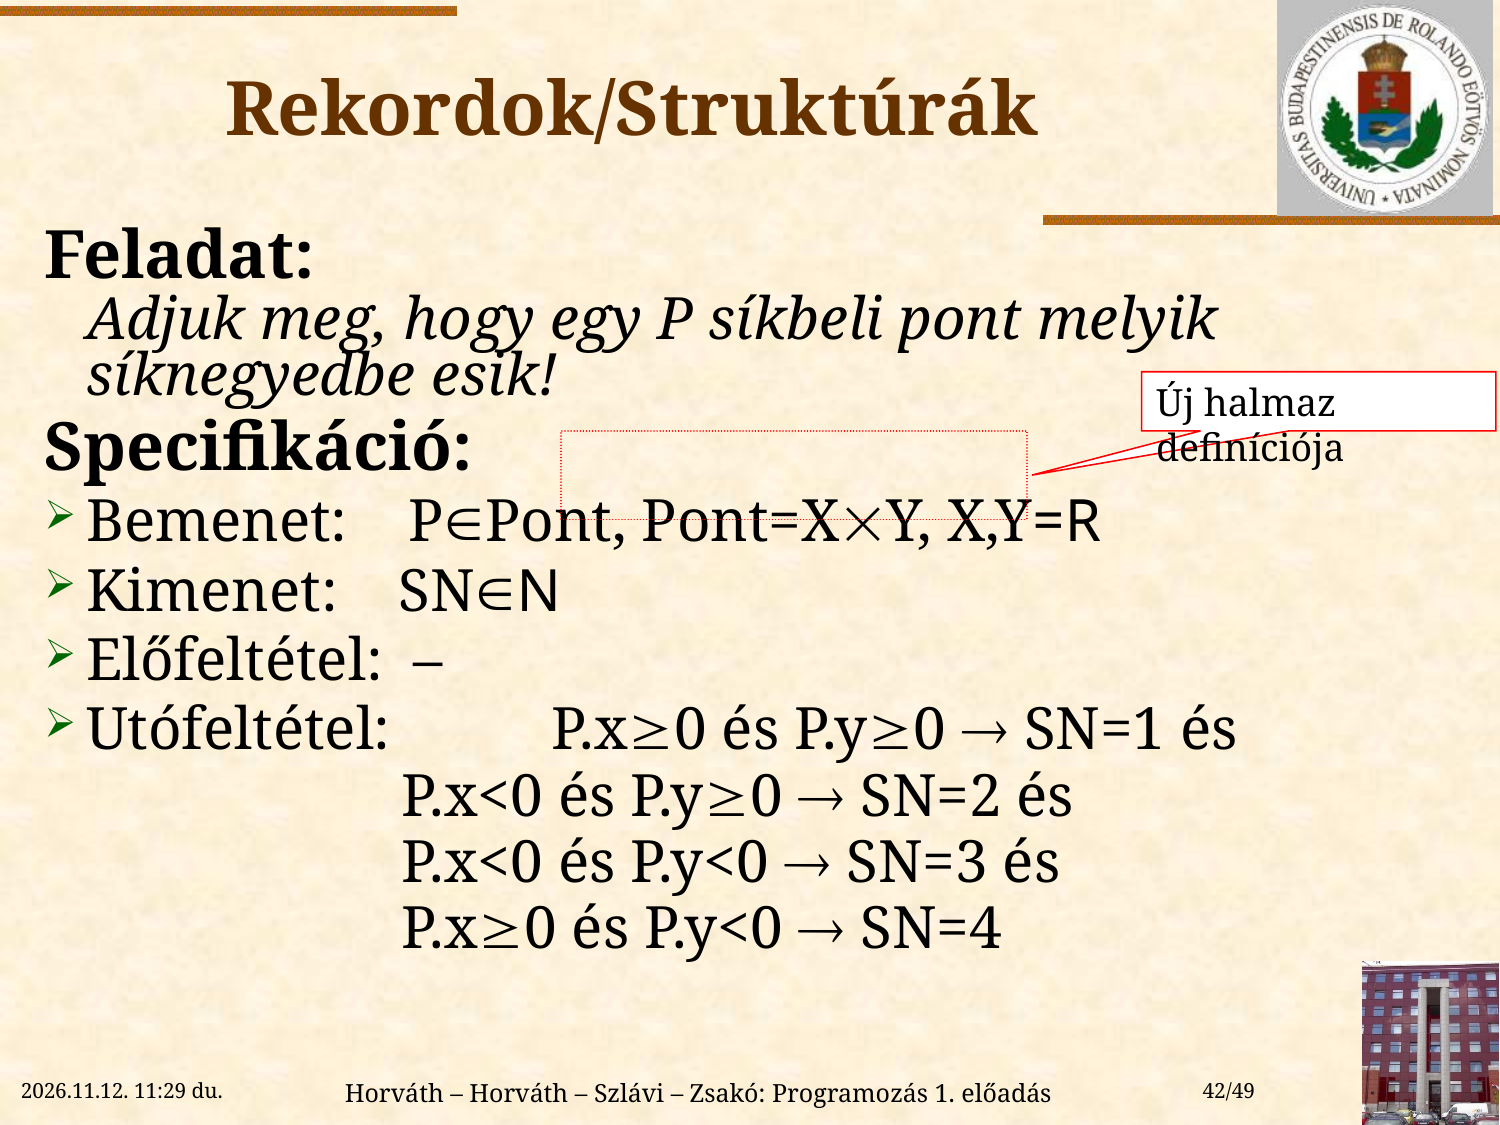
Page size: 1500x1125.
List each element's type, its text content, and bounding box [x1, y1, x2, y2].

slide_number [5, 1070, 318, 1125]
title Rekordok/Struktúrák [29, 14, 1235, 197]
footer Horváth – Horváth – Szlávi – Zsakó: Programozás 1. előadás [318, 1070, 1079, 1125]
text_box [560, 430, 1027, 520]
picture [0, 0, 1500, 1125]
slide_number 42/49 [1079, 1070, 1270, 1125]
text_box Új halmaz definíciója [1031, 371, 1496, 476]
list Feladat: Adjuk meg, hogy egy P síkbeli pont melyik síknegyedbe esik! Specifikáció: Bemenet: PPont, Pont=XY, X,Y=R Kimenet: SNN Előfeltétel: – Utófeltétel: P.x0 és P.y0  SN=1 és P.x<0 és P.y0  SN=2 és P.x<0 és P.y<0  SN=3 és P.x0 és P.y<0  SN=4 [29, 220, 1471, 1000]
